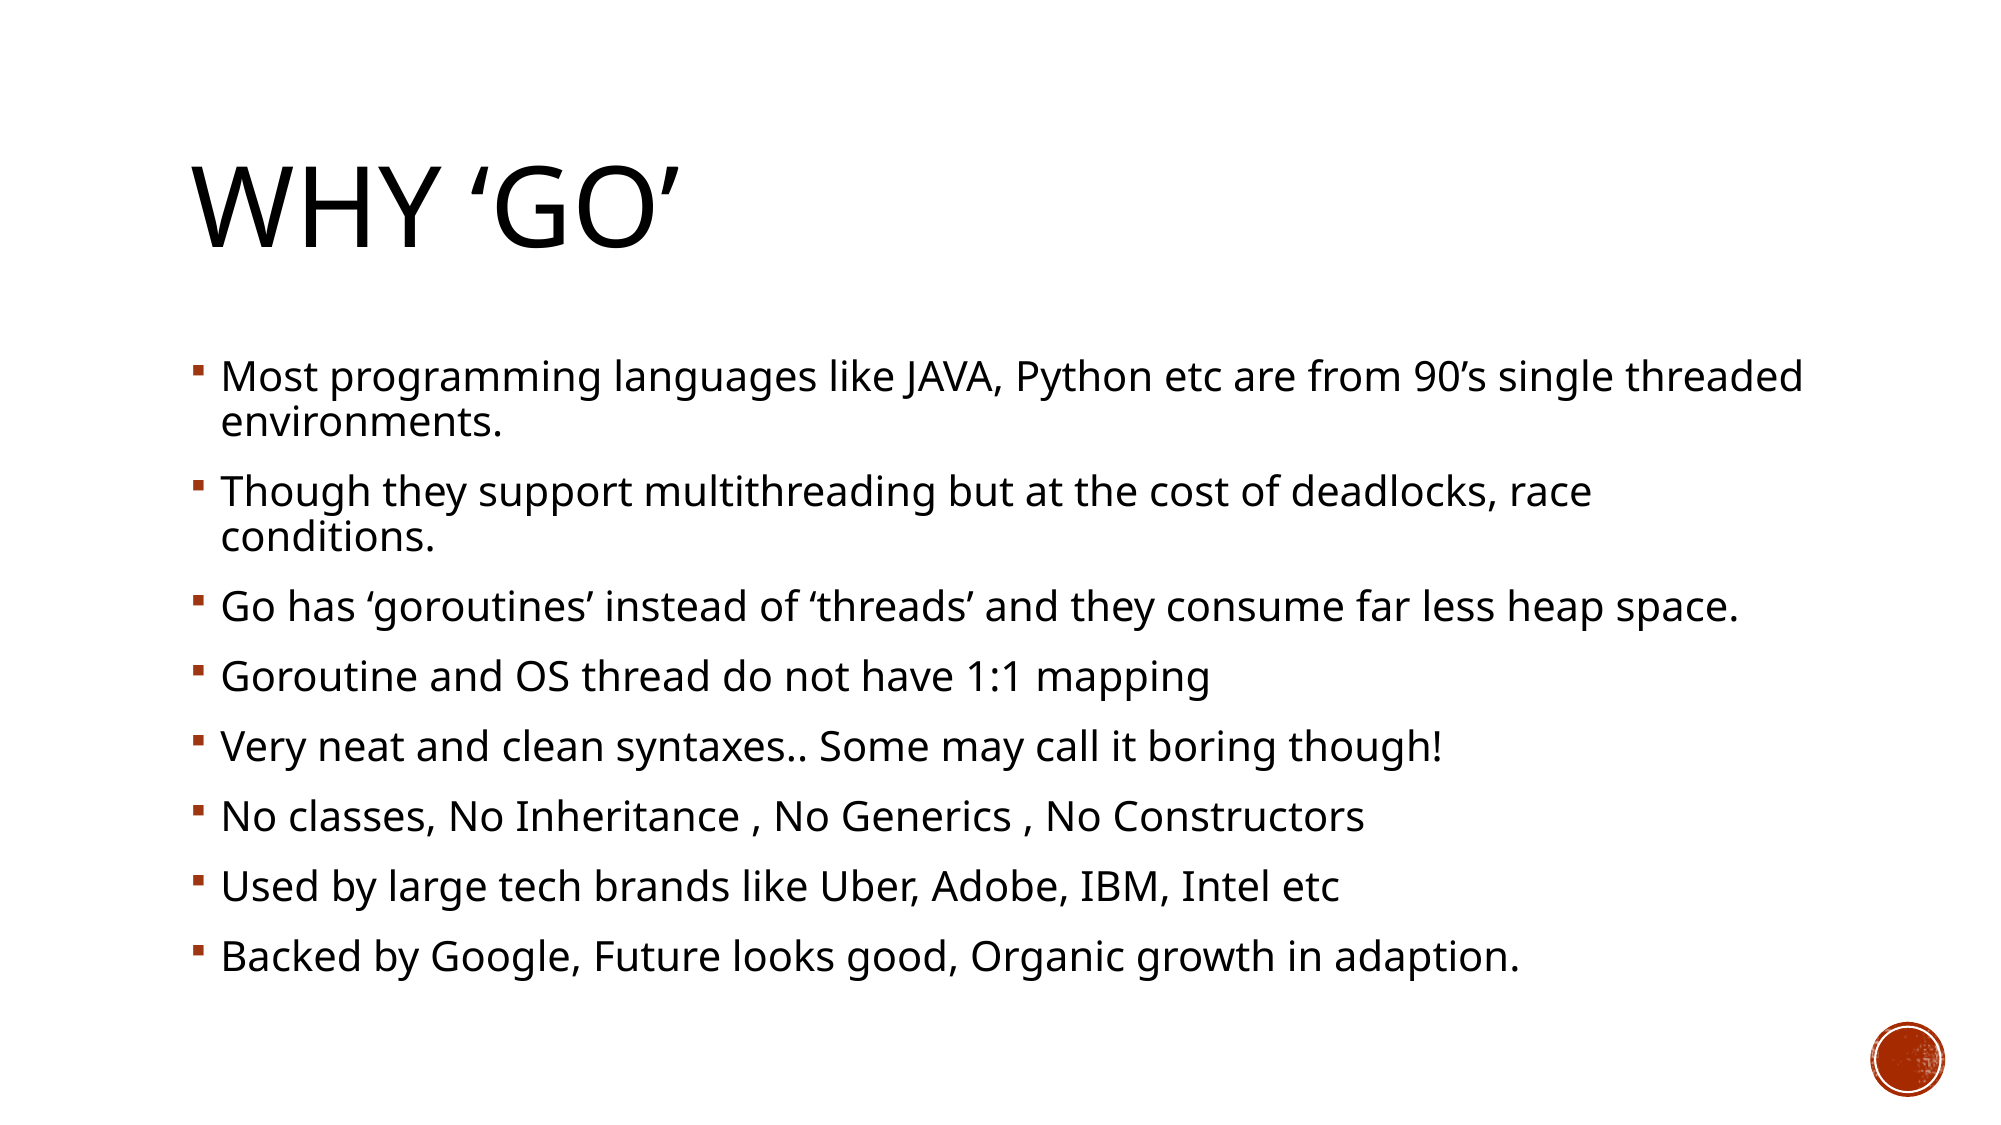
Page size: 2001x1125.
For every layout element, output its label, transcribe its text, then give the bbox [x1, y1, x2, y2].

title WHY ‘GO’ [175, 79, 1826, 344]
list Most programming languages like JAVA, Python etc are from 90’s single threaded environments. Though they support multithreading but at the cost of deadlocks, race conditions. Go has ‘goroutines’ instead of ‘threads’ and they consume far less heap space. Goroutine and OS thread do not have 1:1 mapping Very neat and clean syntaxes.. Some may call it boring though! No classes, No Inheritance , No Generics , No Constructors Used by large tech brands like Uber, Adobe, IBM, Intel etc Backed by Google, Future looks good, Organic growth in adaption. [175, 348, 1826, 1013]
